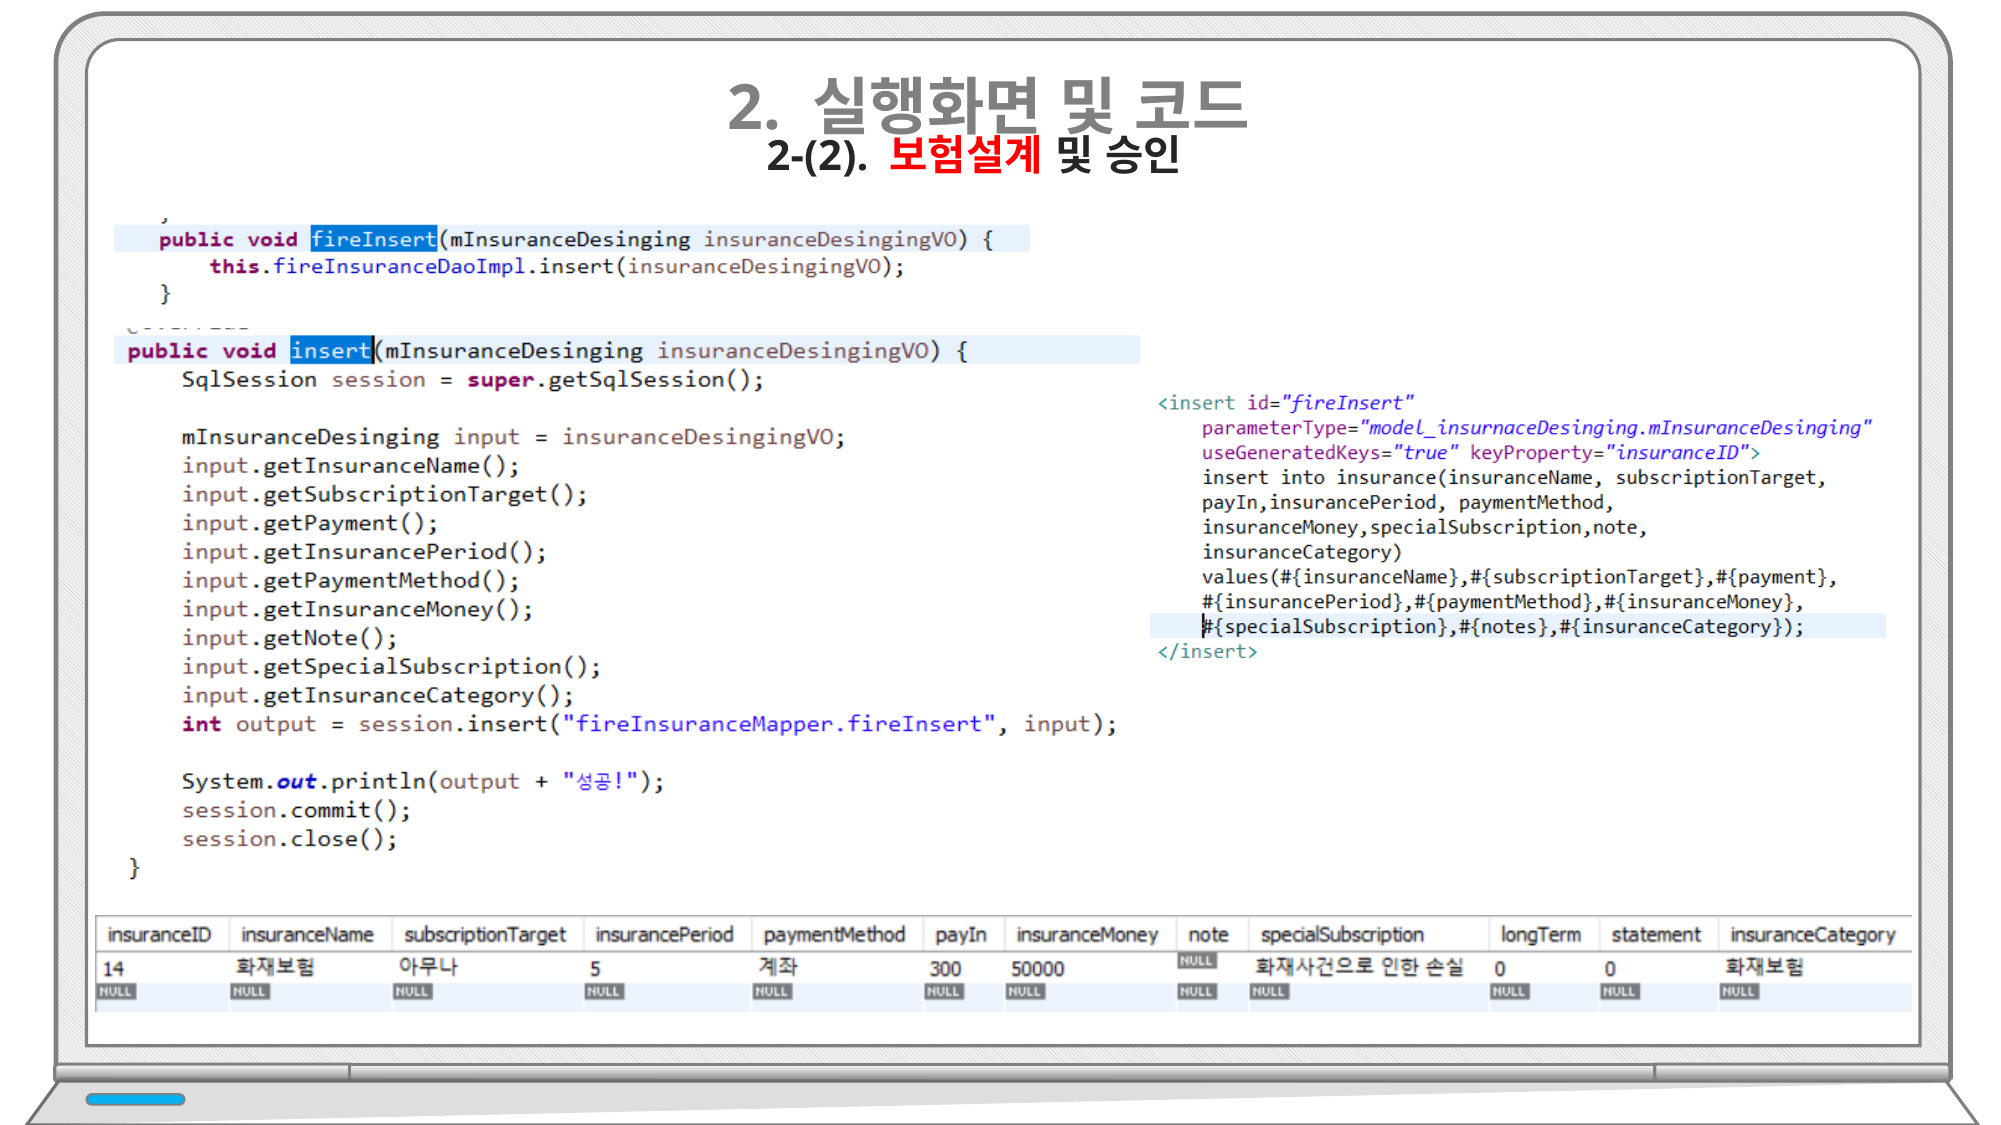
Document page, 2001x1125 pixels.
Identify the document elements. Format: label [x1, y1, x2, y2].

picture [114, 328, 1140, 884]
picture [95, 915, 1911, 1012]
picture [1150, 375, 1886, 668]
text_box [25, 13, 1979, 1125]
picture [114, 218, 1030, 323]
